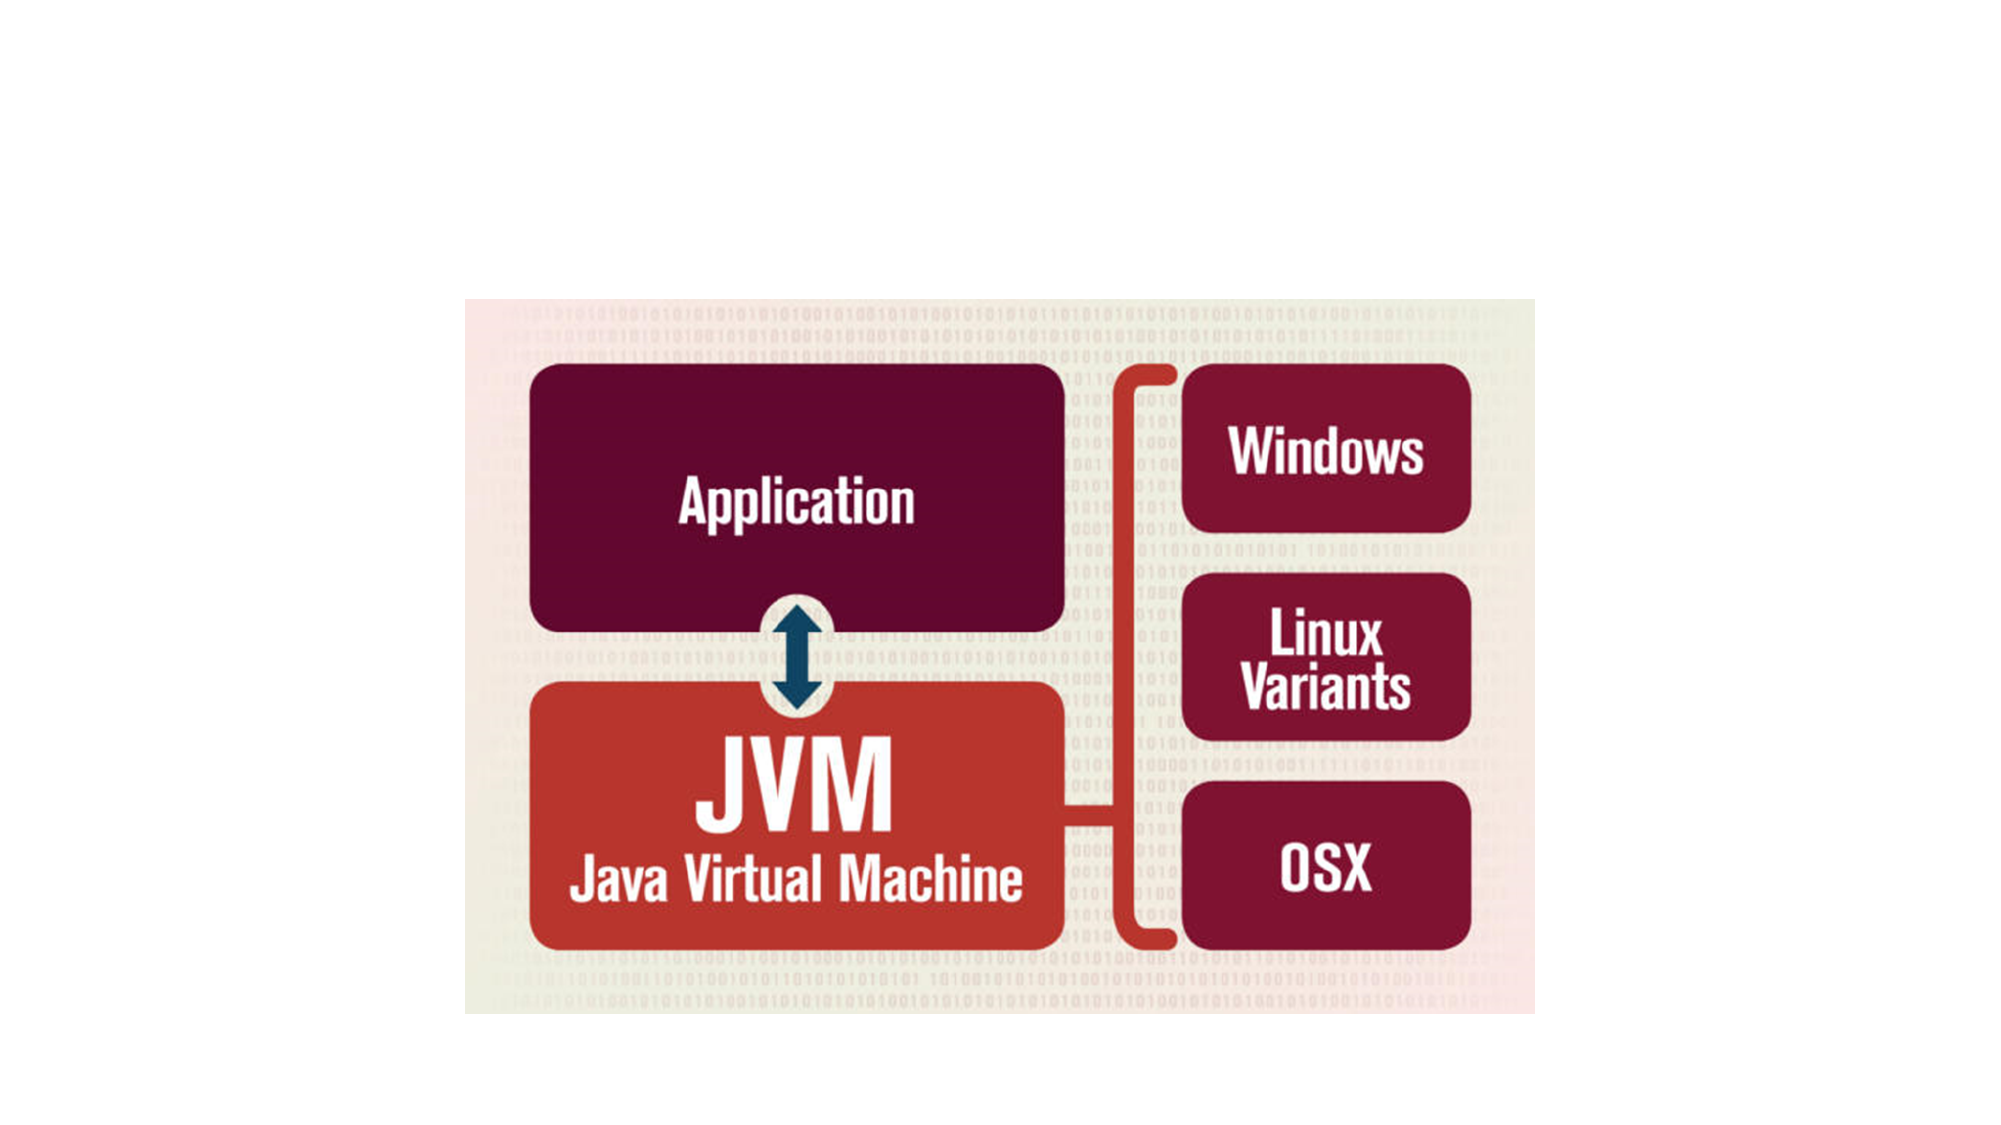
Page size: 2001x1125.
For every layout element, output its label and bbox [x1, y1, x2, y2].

list [465, 299, 1535, 1014]
